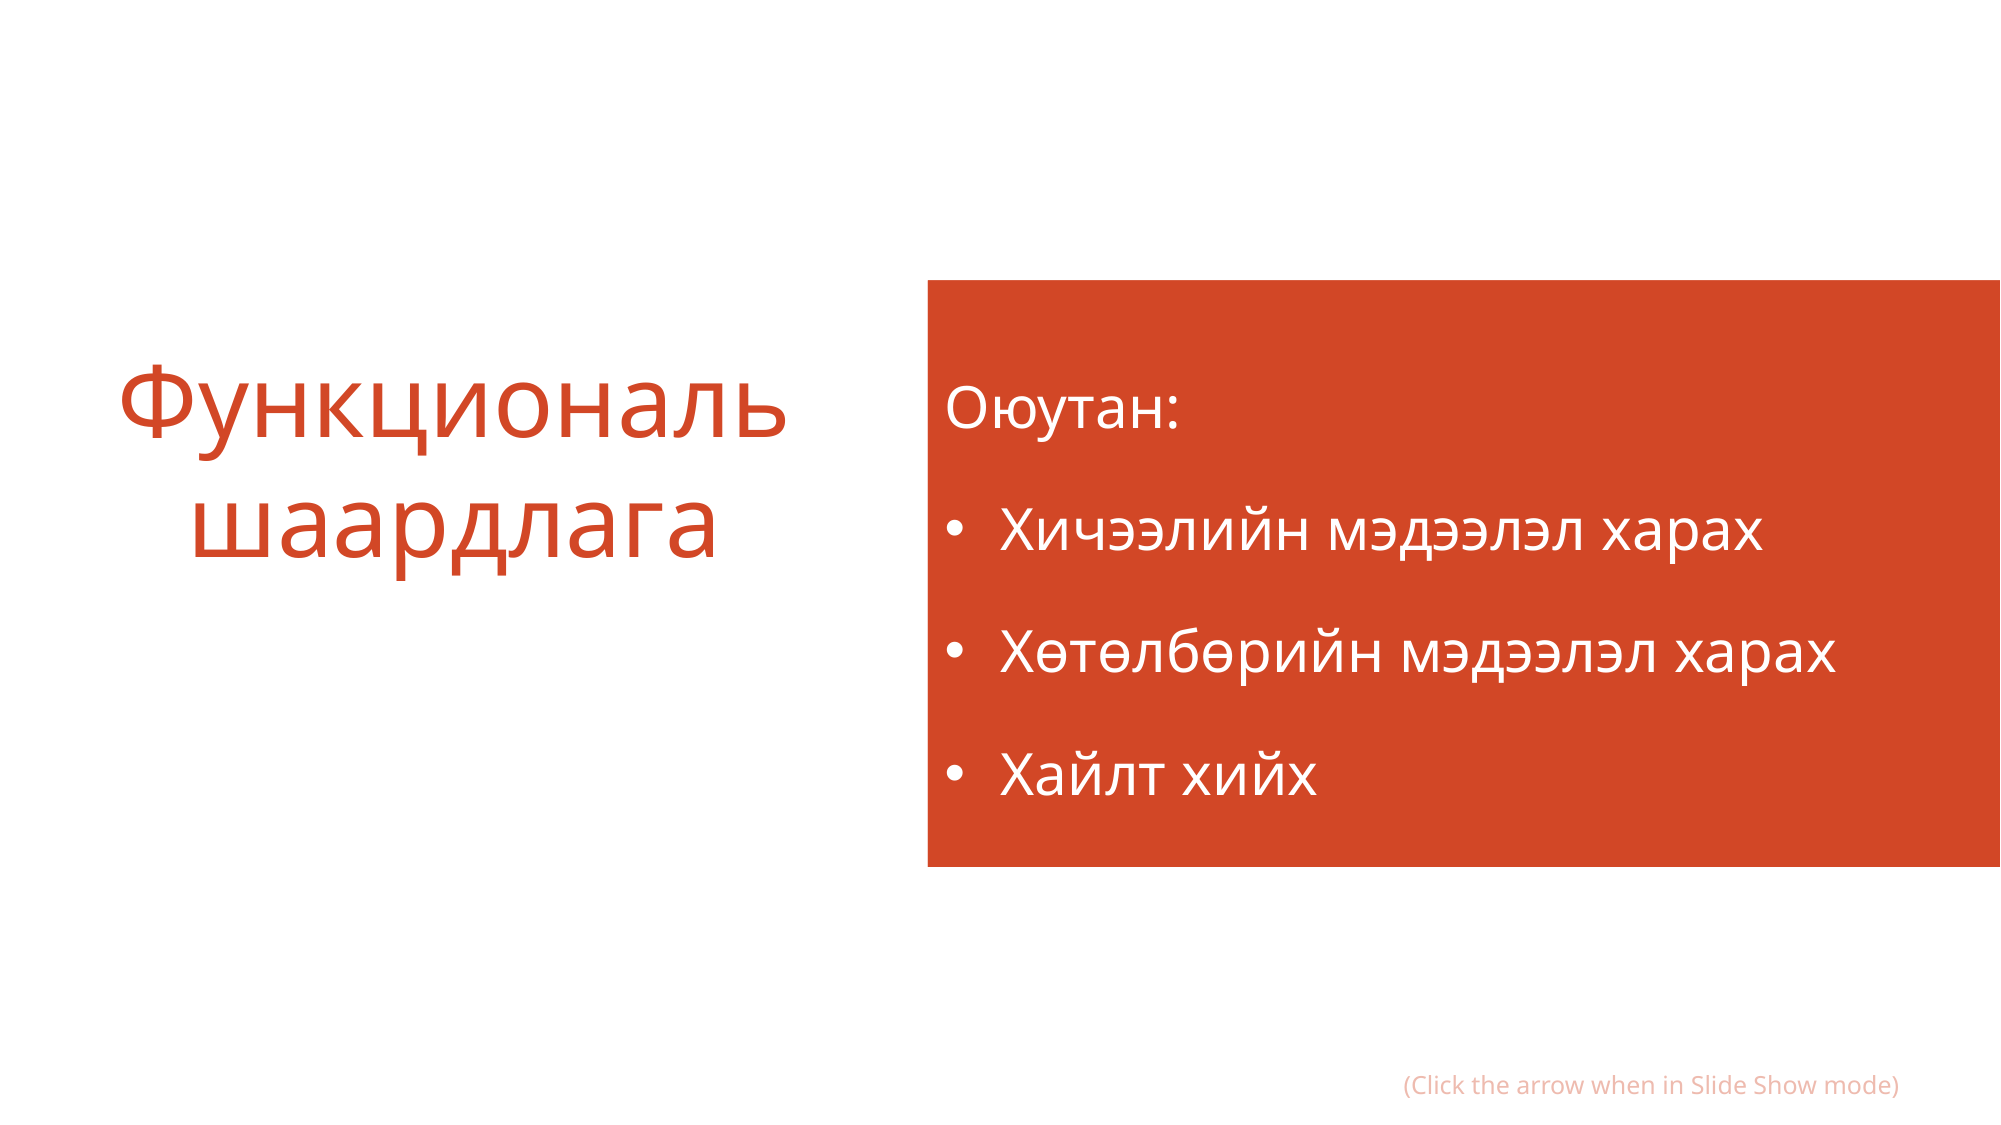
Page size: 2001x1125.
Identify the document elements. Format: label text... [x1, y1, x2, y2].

list Оюутан: Хичээлийн мэдээлэл харах Хөтөлбөрийн мэдээлэл харах Хайлт хийх [929, 277, 2000, 865]
title Функциональ шаардлага [84, 277, 825, 637]
text_box (Click the arrow when in Slide Show mode) [1388, 1062, 1875, 1112]
